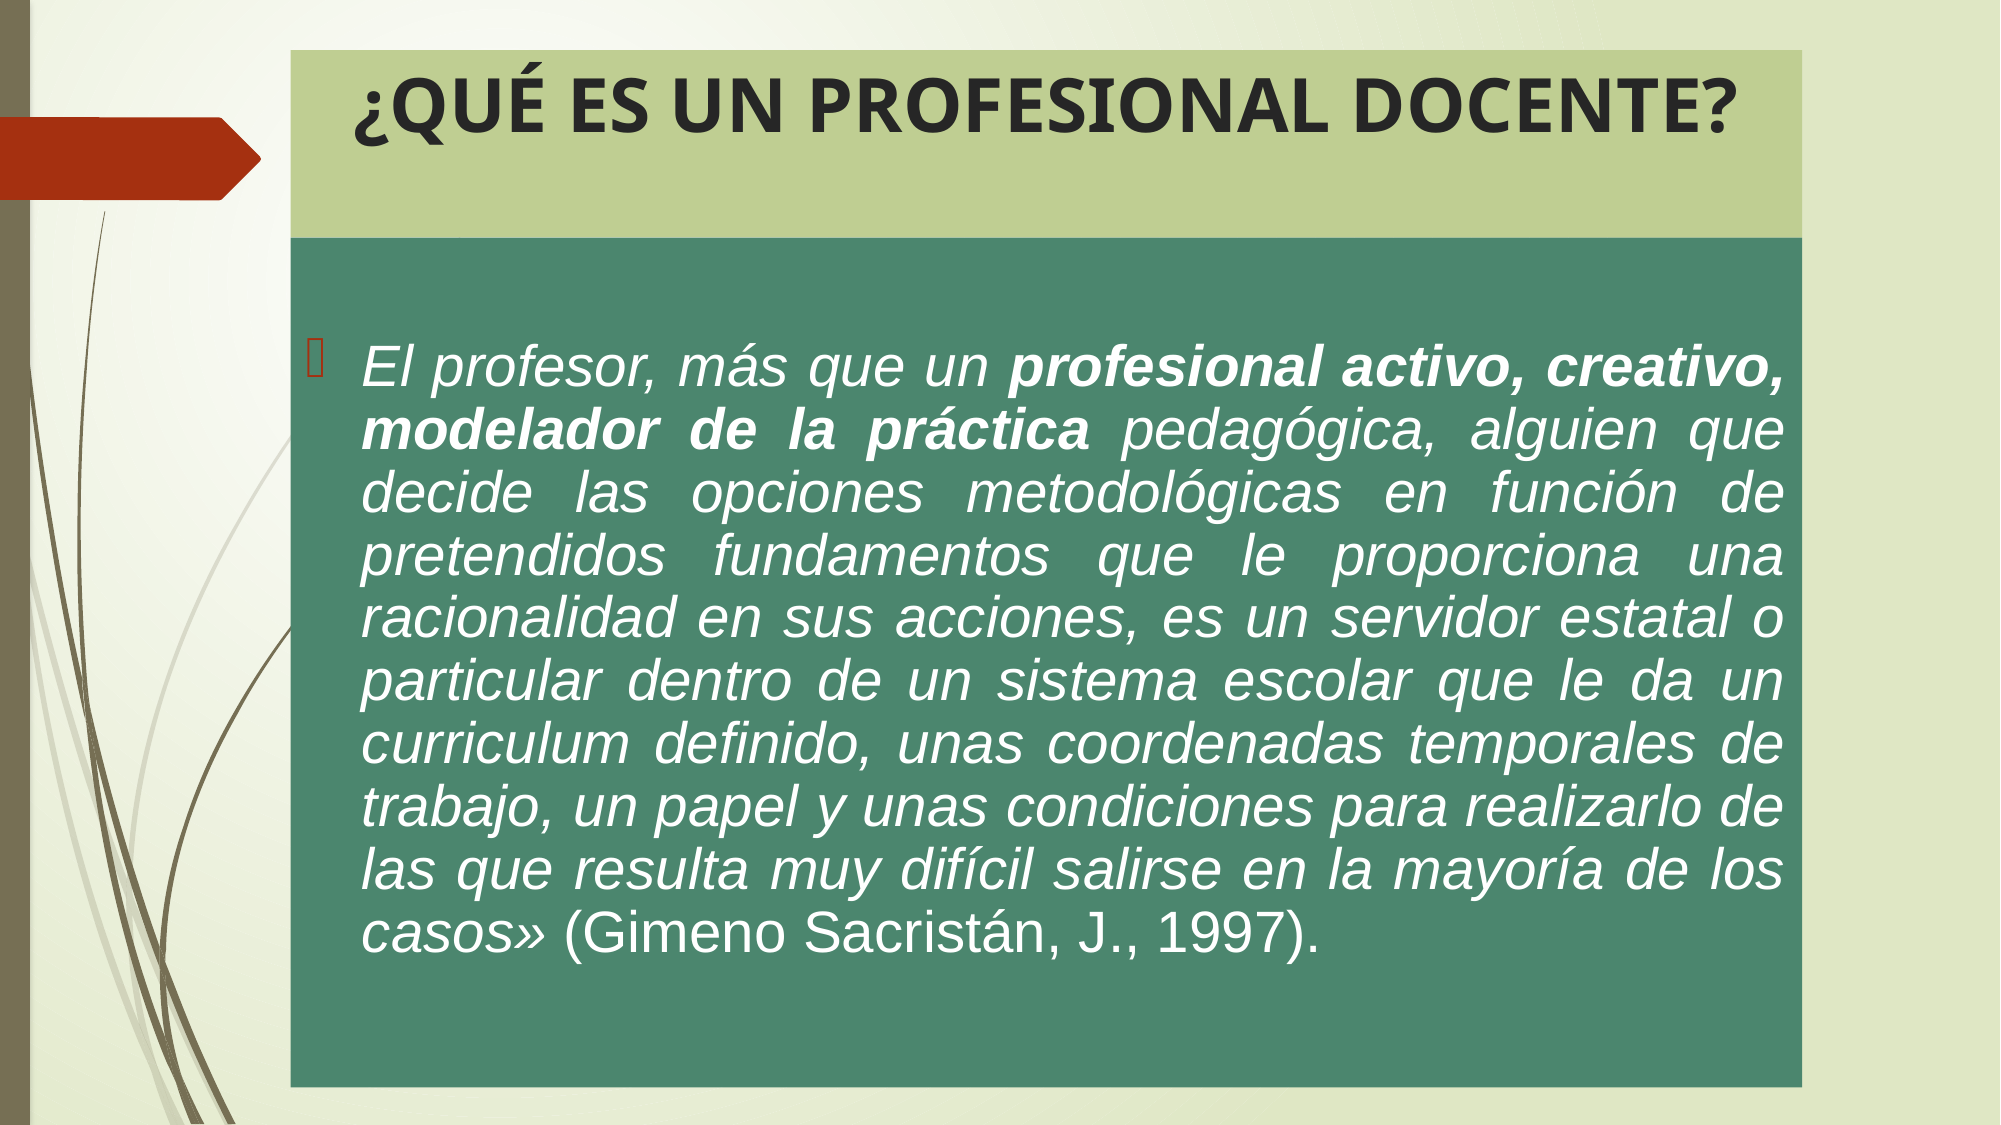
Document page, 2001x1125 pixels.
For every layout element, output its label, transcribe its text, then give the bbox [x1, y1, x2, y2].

list El profesor, más que un profesional activo, creativo, modelador de la práctica pedagógica, alguien que decide las opciones metodológicas en función de pretendidos fundamentos que le proporciona una racionalidad en sus acciones, es un servidor estatal o particular dentro de un sistema escolar que le da un curriculum definido, unas coordenadas temporales de trabajo, un papel y unas condiciones para realizarlo de las que resulta muy difícil salirse en la mayoría de los casos» (Gimeno Sacristán, J., 1997). [290, 237, 1803, 1088]
title ¿QUÉ ES UN PROFESIONAL DOCENTE? [290, 50, 1803, 237]
